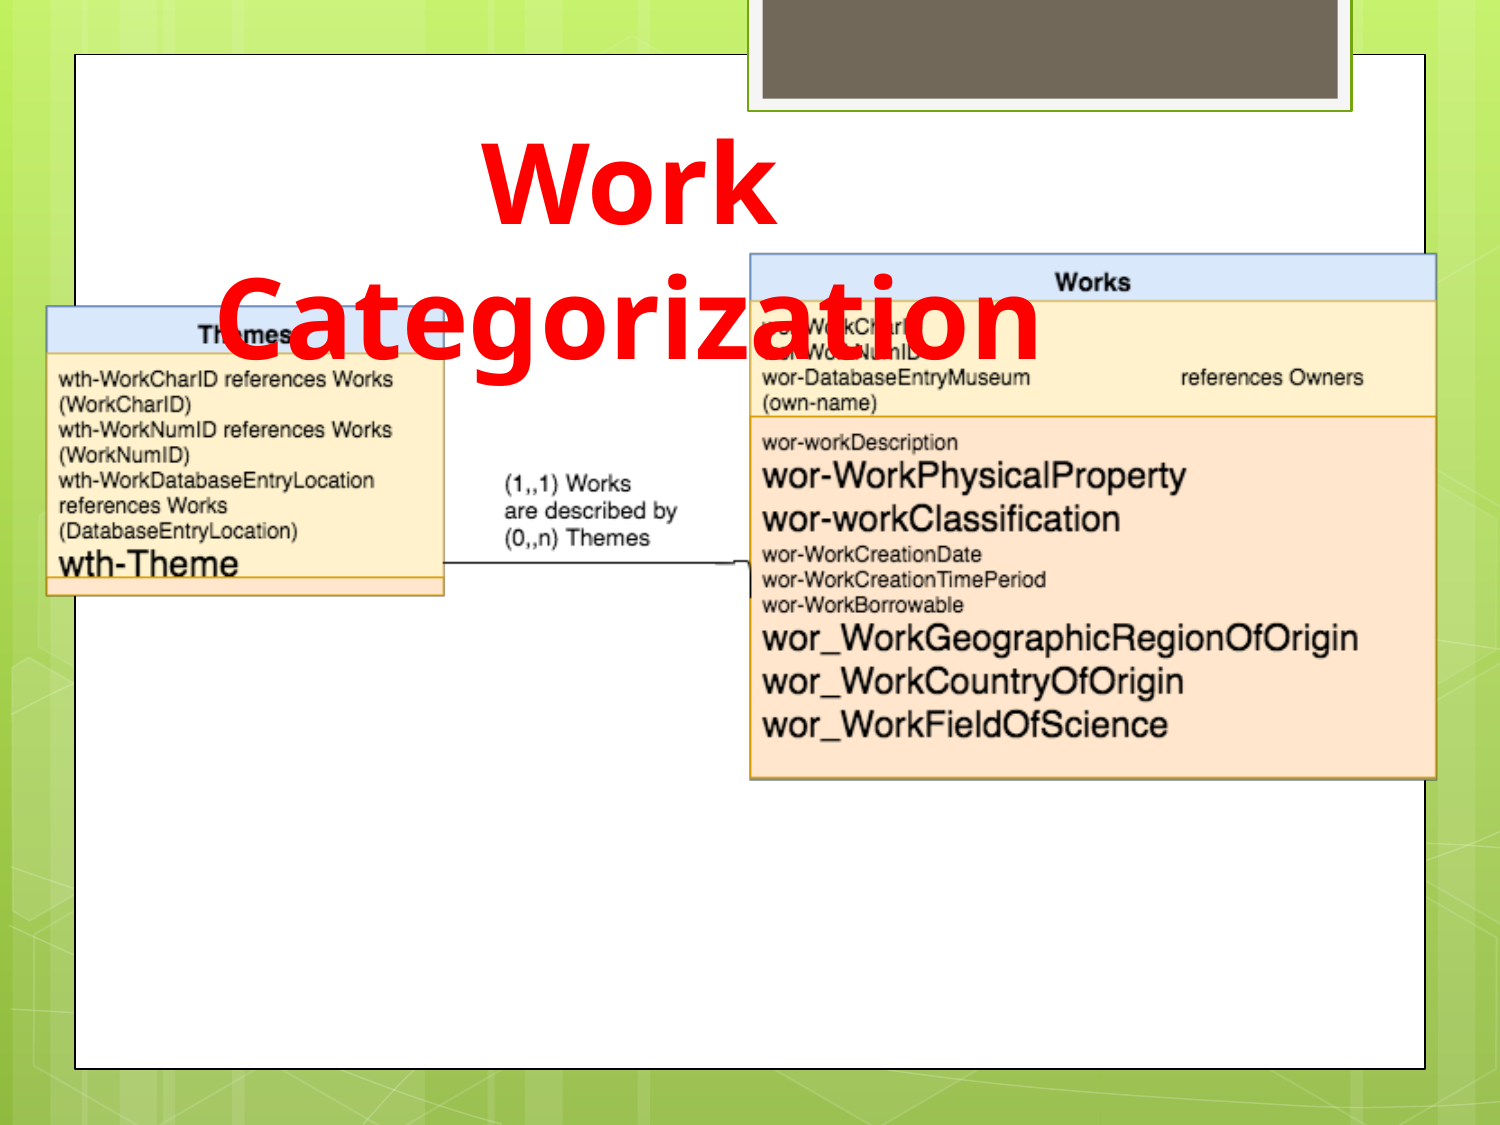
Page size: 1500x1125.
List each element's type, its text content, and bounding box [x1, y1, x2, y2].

text_box Work Categorization [54, 104, 1205, 201]
picture [0, 203, 1477, 826]
